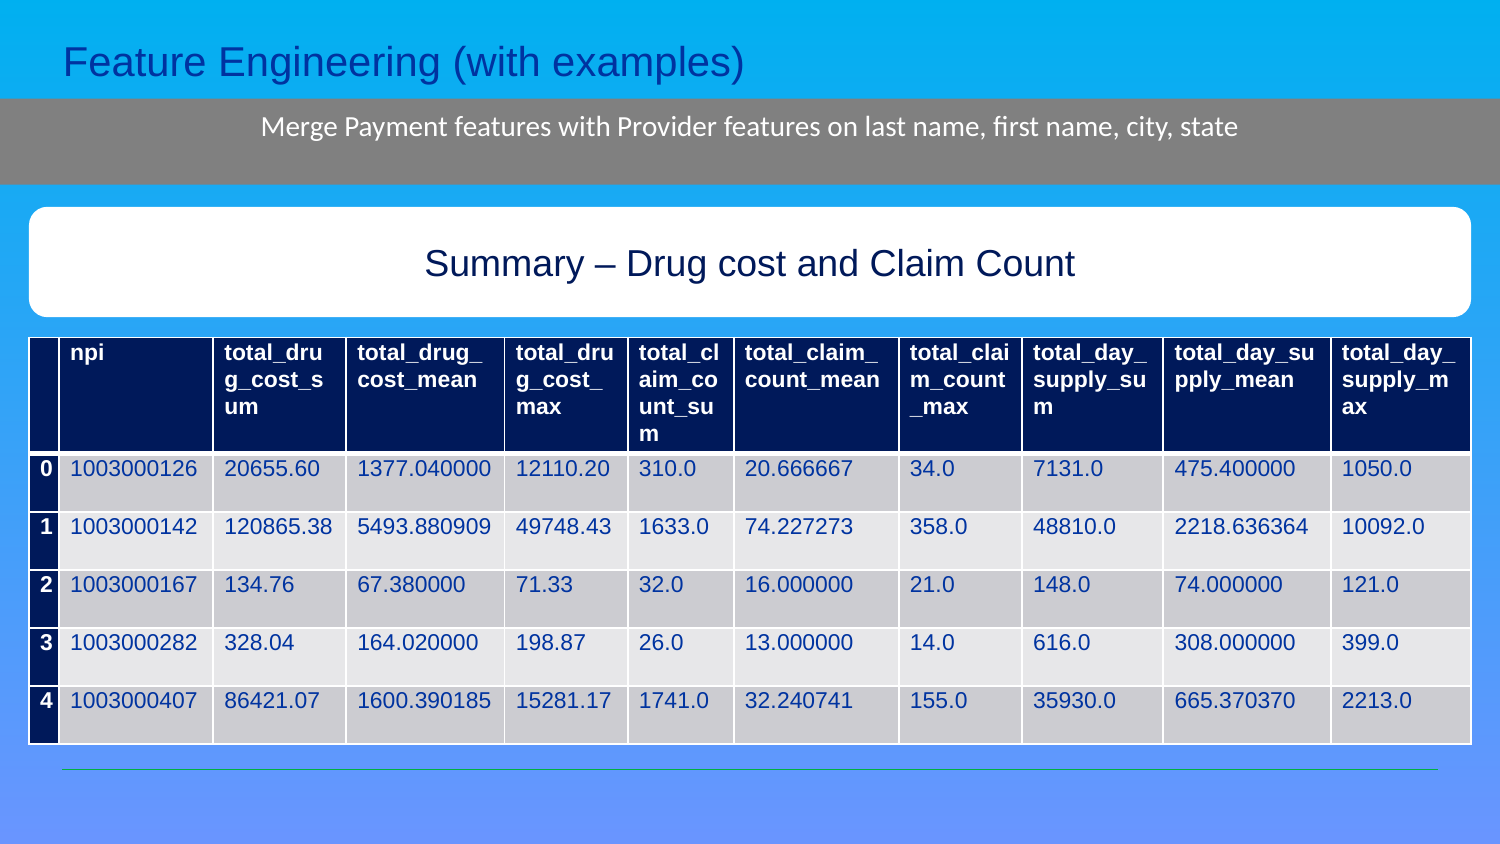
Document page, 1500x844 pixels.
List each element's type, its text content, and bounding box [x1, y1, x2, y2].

table_cell 74.227273 [735, 513, 898, 569]
table_cell 16.000000 [735, 571, 898, 627]
table_cell 399.0 [1332, 629, 1470, 685]
table_cell 121.0 [1332, 571, 1470, 627]
table_header [30, 338, 58, 451]
table_cell 164.020000 [347, 629, 504, 685]
table_cell 1003000282 [60, 629, 212, 685]
table_cell 3 [30, 629, 58, 685]
table_cell 67.380000 [347, 571, 504, 627]
table_cell 0 [30, 456, 58, 511]
table_cell 74.000000 [1164, 571, 1330, 627]
table_cell 2218.636364 [1164, 513, 1330, 569]
table_cell 2213.0 [1332, 687, 1470, 743]
table_cell 1050.0 [1332, 456, 1470, 511]
table_cell 34.0 [900, 456, 1021, 511]
table_cell 665.370370 [1164, 687, 1330, 743]
table_header total_claim_count_mean [735, 338, 898, 451]
table_cell 32.0 [629, 571, 733, 627]
title Feature Engineering (with examples) [63, 40, 1439, 86]
table_cell 35930.0 [1023, 687, 1162, 743]
table_cell 21.0 [900, 571, 1021, 627]
table_cell 134.76 [214, 571, 345, 627]
table_cell 1600.390185 [347, 687, 504, 743]
table_header total_claim_count_max [900, 338, 1021, 451]
text_box Merge Payment features with Provider features on last name, first name, city, state [0, 98, 1500, 186]
table_cell 358.0 [900, 513, 1021, 569]
table_cell 26.0 [629, 629, 733, 685]
table_cell 2 [30, 571, 58, 627]
table_cell 1377.040000 [347, 456, 504, 511]
table_cell 310.0 [629, 456, 733, 511]
table_cell 1003000407 [60, 687, 212, 743]
table_cell 328.04 [214, 629, 345, 685]
table_header total_claim_count_sum [629, 338, 733, 451]
table_cell 10092.0 [1332, 513, 1470, 569]
table_cell 155.0 [900, 687, 1021, 743]
text_box Summary – Drug cost and Claim Count [27, 205, 1473, 319]
table_cell 14.0 [900, 629, 1021, 685]
table_cell 20655.60 [214, 456, 345, 511]
table_cell 1741.0 [629, 687, 733, 743]
table_header total_day_supply_max [1332, 338, 1470, 451]
table_cell 120865.38 [214, 513, 345, 569]
table_cell 32.240741 [735, 687, 898, 743]
table_cell 616.0 [1023, 629, 1162, 685]
table_cell 4 [30, 687, 58, 743]
table_header total_drug_cost_max [505, 338, 627, 451]
table_cell 475.400000 [1164, 456, 1330, 511]
table_cell 15281.17 [505, 687, 627, 743]
table_cell 148.0 [1023, 571, 1162, 627]
table_cell 20.666667 [735, 456, 898, 511]
table_cell 71.33 [505, 571, 627, 627]
table_cell 5493.880909 [347, 513, 504, 569]
table_cell 13.000000 [735, 629, 898, 685]
table_header npi [60, 338, 212, 451]
table_header total_day_supply_sum [1023, 338, 1162, 451]
table_header total_day_supply_mean [1164, 338, 1330, 451]
table_cell 1 [30, 513, 58, 569]
table_cell 1003000126 [60, 456, 212, 511]
table_cell 12110.20 [505, 456, 627, 511]
table_cell 1003000142 [60, 513, 212, 569]
table_header total_drug_cost_mean [347, 338, 504, 451]
table_cell 48810.0 [1023, 513, 1162, 569]
table_header total_drug_cost_sum [214, 338, 345, 451]
table_cell 1003000167 [60, 571, 212, 627]
table_cell 7131.0 [1023, 456, 1162, 511]
table_cell 49748.43 [505, 513, 627, 569]
table_cell 198.87 [505, 629, 627, 685]
table_cell 86421.07 [214, 687, 345, 743]
table_cell 308.000000 [1164, 629, 1330, 685]
table_cell 1633.0 [629, 513, 733, 569]
